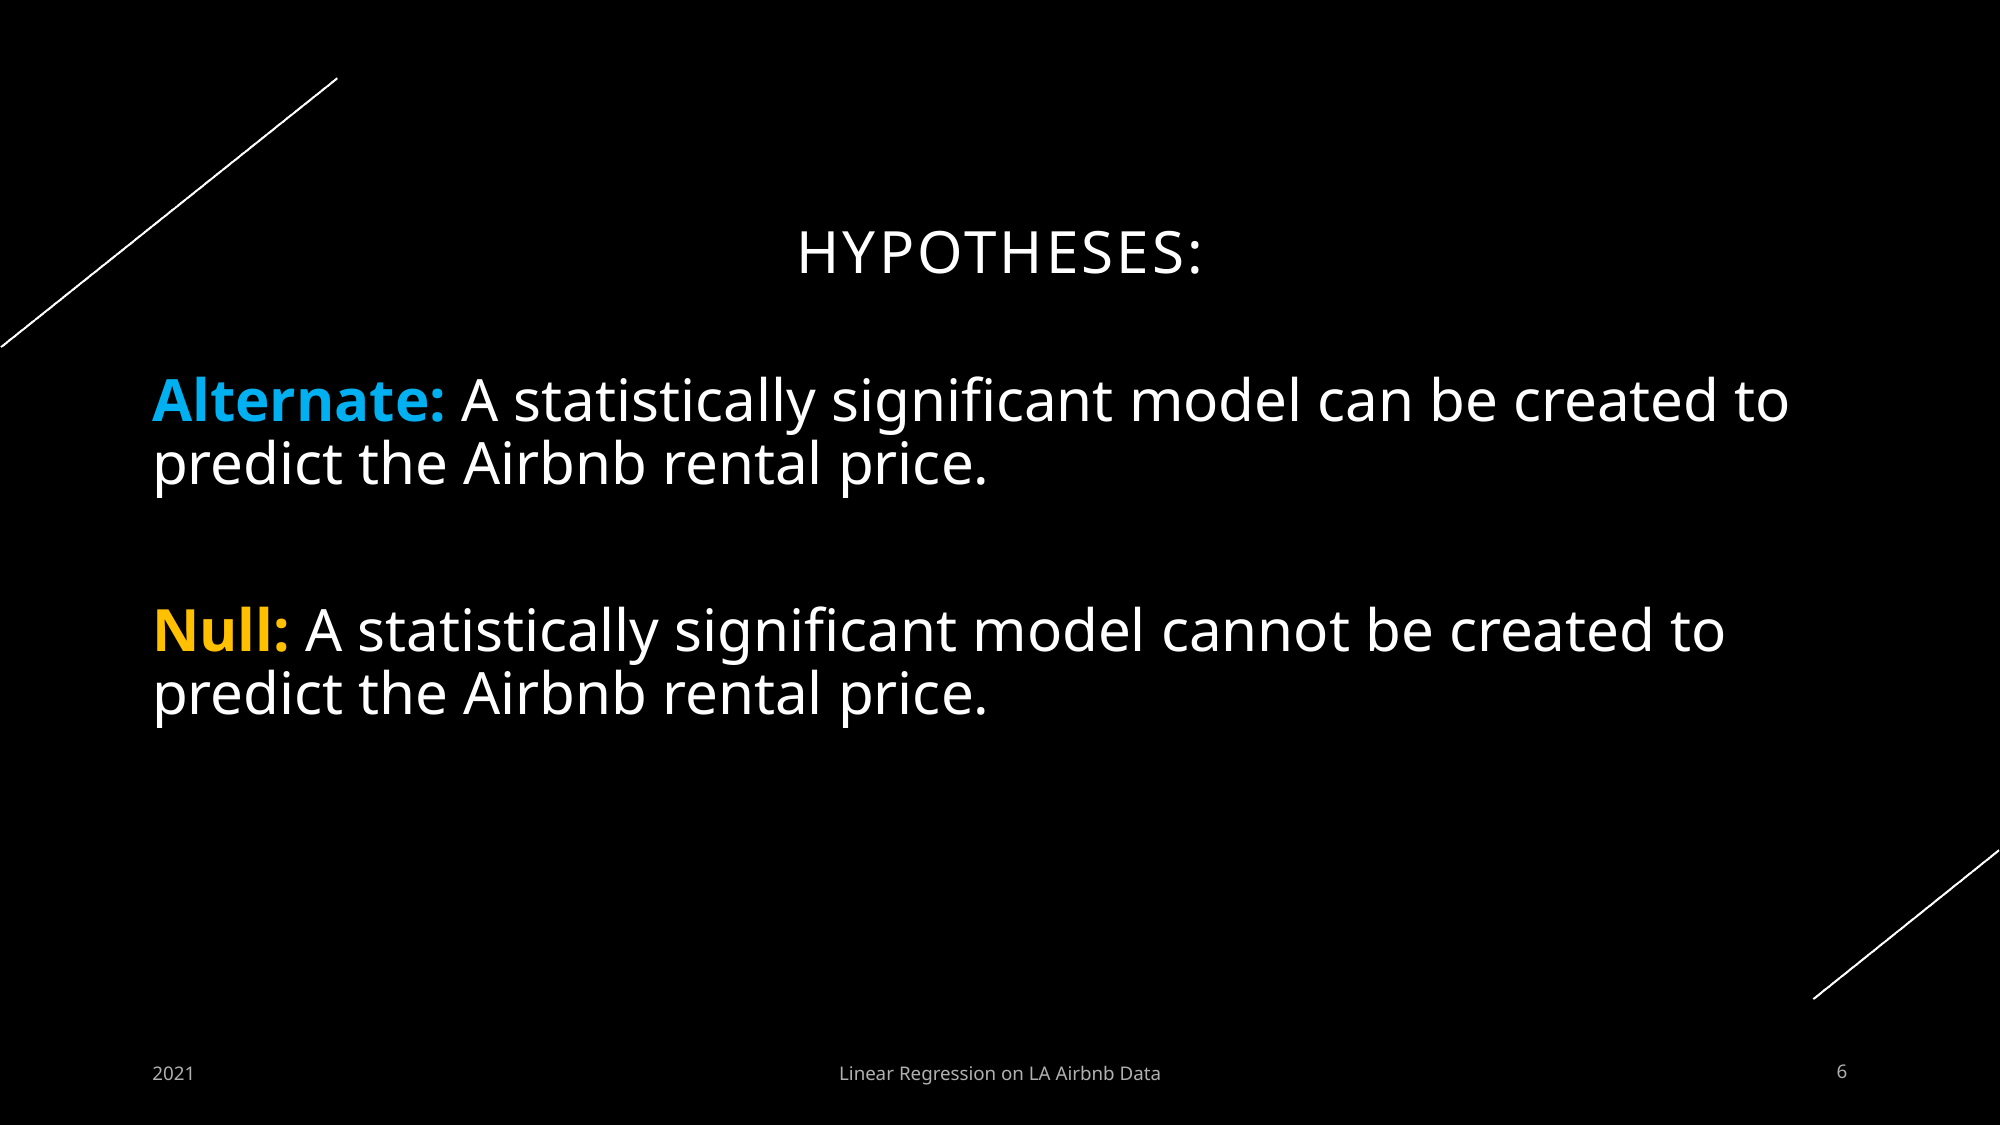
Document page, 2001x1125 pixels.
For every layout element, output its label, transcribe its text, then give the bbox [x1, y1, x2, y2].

picture [1812, 849, 2000, 1000]
title Hypotheses: [309, 146, 1691, 363]
slide_number 6 [1412, 1042, 1863, 1103]
picture [0, 77, 338, 348]
slide_number 2021 [137, 1042, 588, 1103]
text_box Alternate: A statistically significant model can be created to predict the Airbnb rental price. Null: A statistically significant model cannot be created to predict the Airbnb rental price. [137, 363, 1841, 891]
footer Linear Regression on LA Airbnb Data [662, 1042, 1338, 1103]
